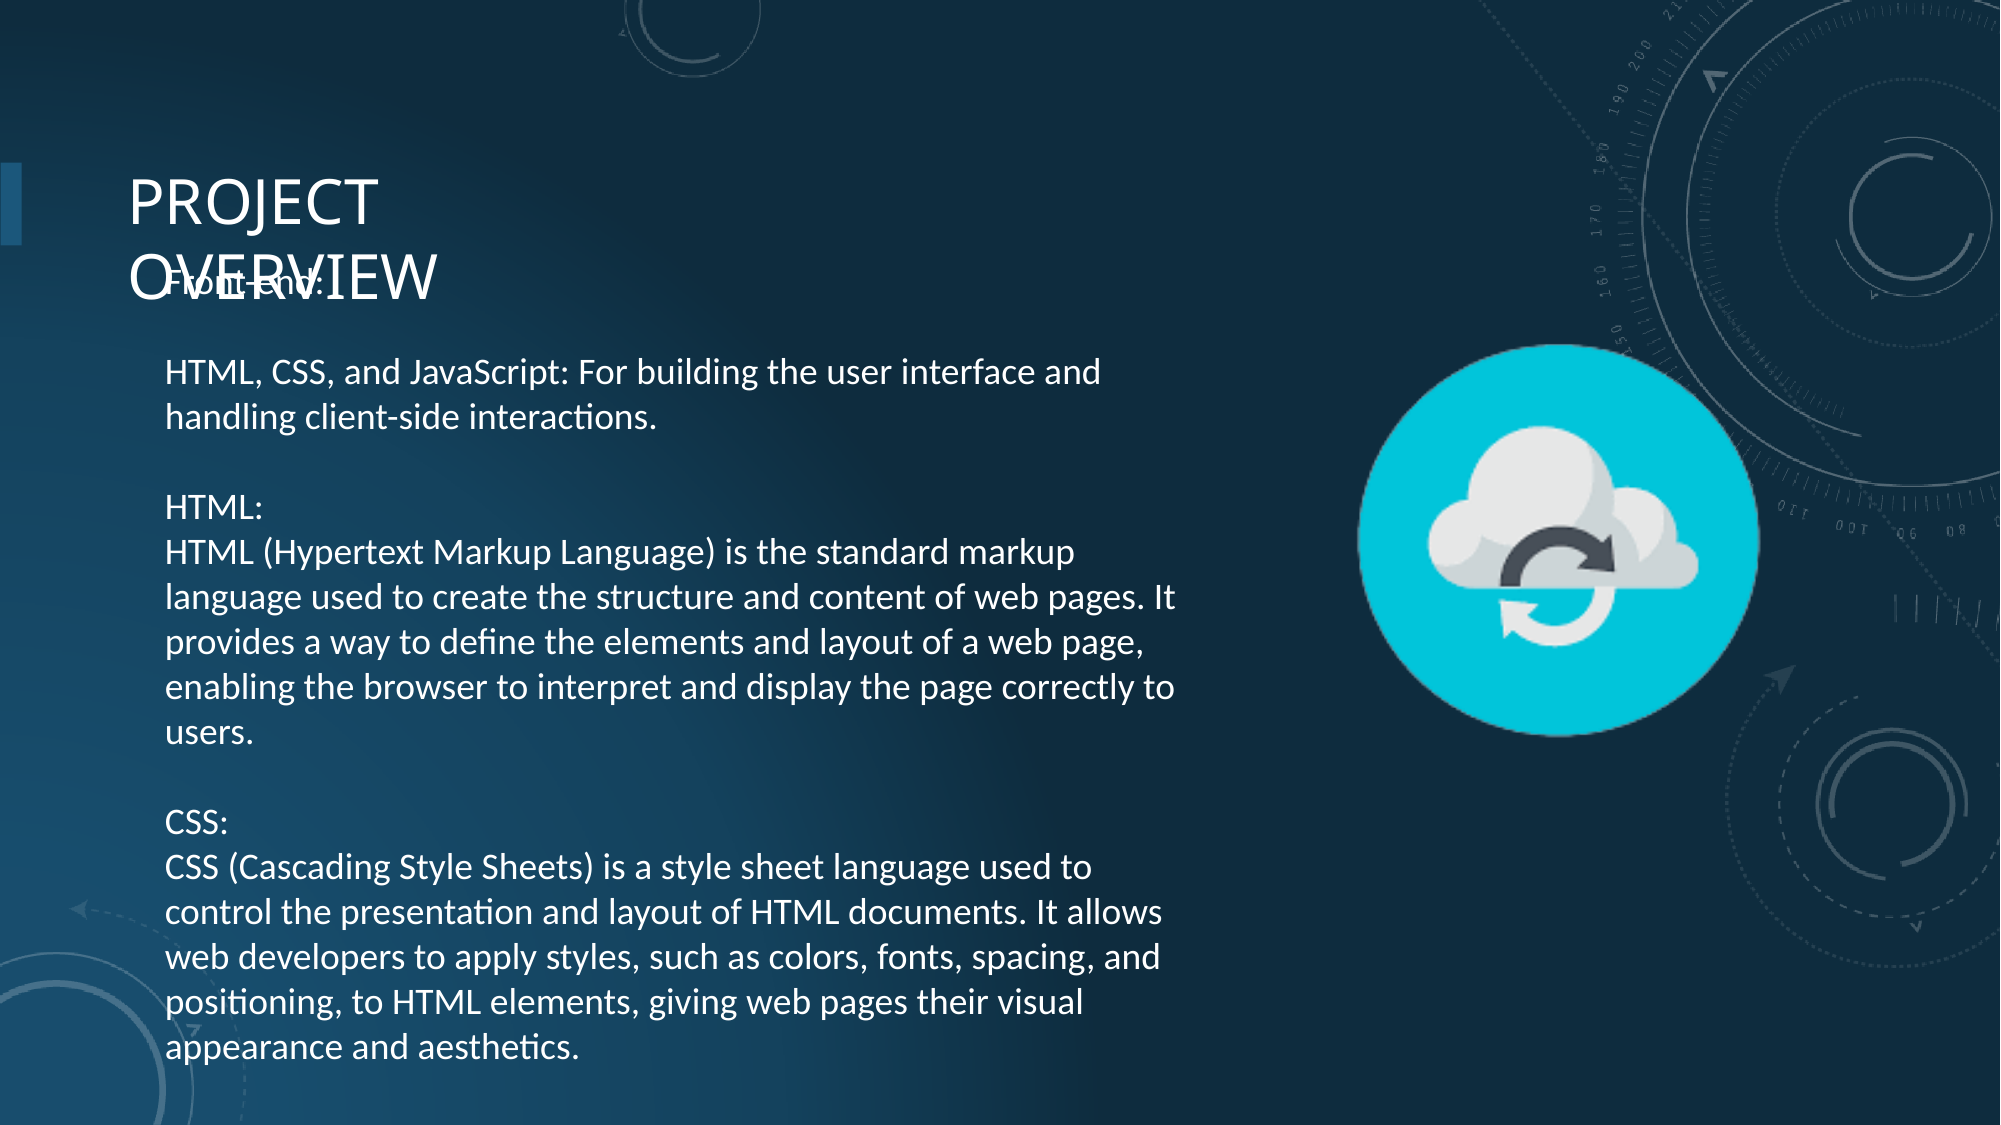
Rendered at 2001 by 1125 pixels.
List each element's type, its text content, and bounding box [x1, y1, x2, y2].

text_box [0, 162, 22, 246]
picture [0, 0, 2000, 1125]
text_box Front-end: HTML, CSS, and JavaScript: For building the user interface and handling client-side interactions. HTML: HTML (Hypertext Markup Language) is the standard markup language used to create the structure and content of web pages. It provides a way to define the elements and layout of a web page, enabling the browser to interpret and display the page correctly to users. CSS: CSS (Cascading Style Sheets) is a style sheet language used to control the presentation and layout of HTML documents. It allows web developers to apply styles, such as colors, fonts, spacing, and positioning, to HTML elements, giving web pages their visual appearance and aesthetics. [150, 249, 1207, 1075]
title PROJECT OVERVIEW [125, 159, 684, 350]
